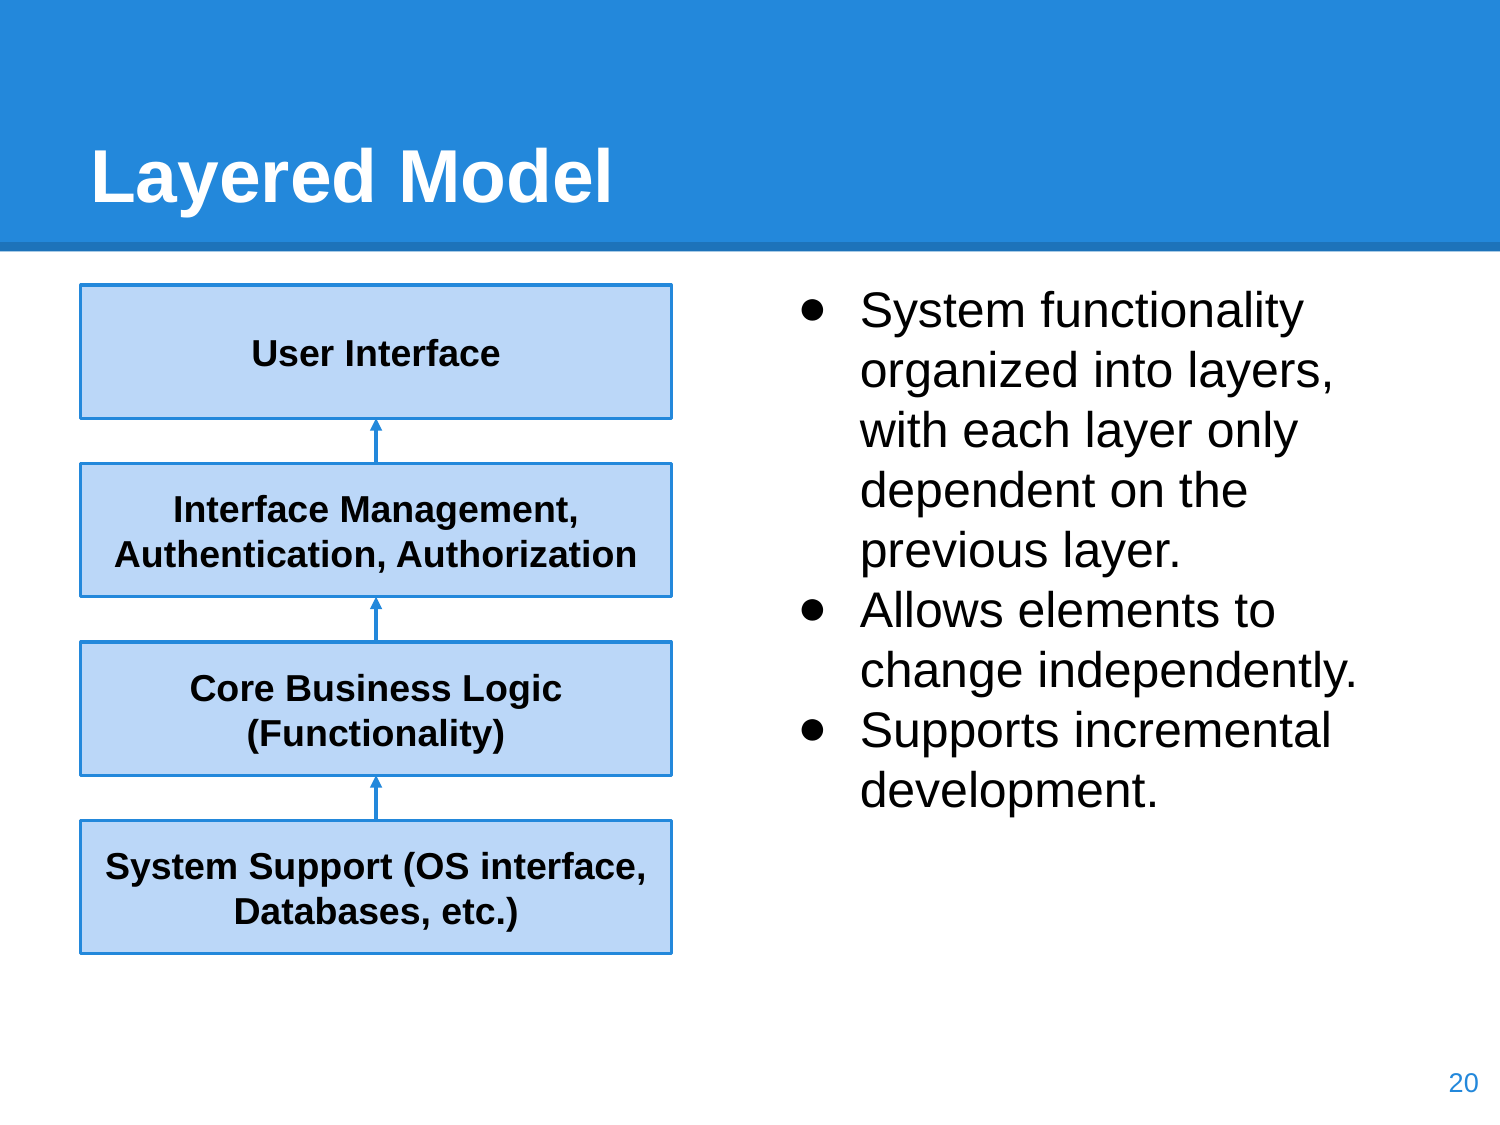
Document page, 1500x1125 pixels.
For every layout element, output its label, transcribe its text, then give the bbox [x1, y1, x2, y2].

list System functionality organized into layers, with each layer only dependent on the previous layer. Allows elements to change independently. Supports incremental development. [769, 262, 1425, 1078]
text_box Interface Management, Authentication, Authorization [80, 463, 672, 597]
text_box System Support (OS interface, Databases, etc.) [80, 820, 672, 954]
title Layered Model [75, 45, 1425, 233]
slide_number ‹#› [1403, 1038, 1494, 1125]
text_box User Interface [80, 285, 672, 419]
text_box Core Business Logic (Functionality) [80, 641, 672, 776]
